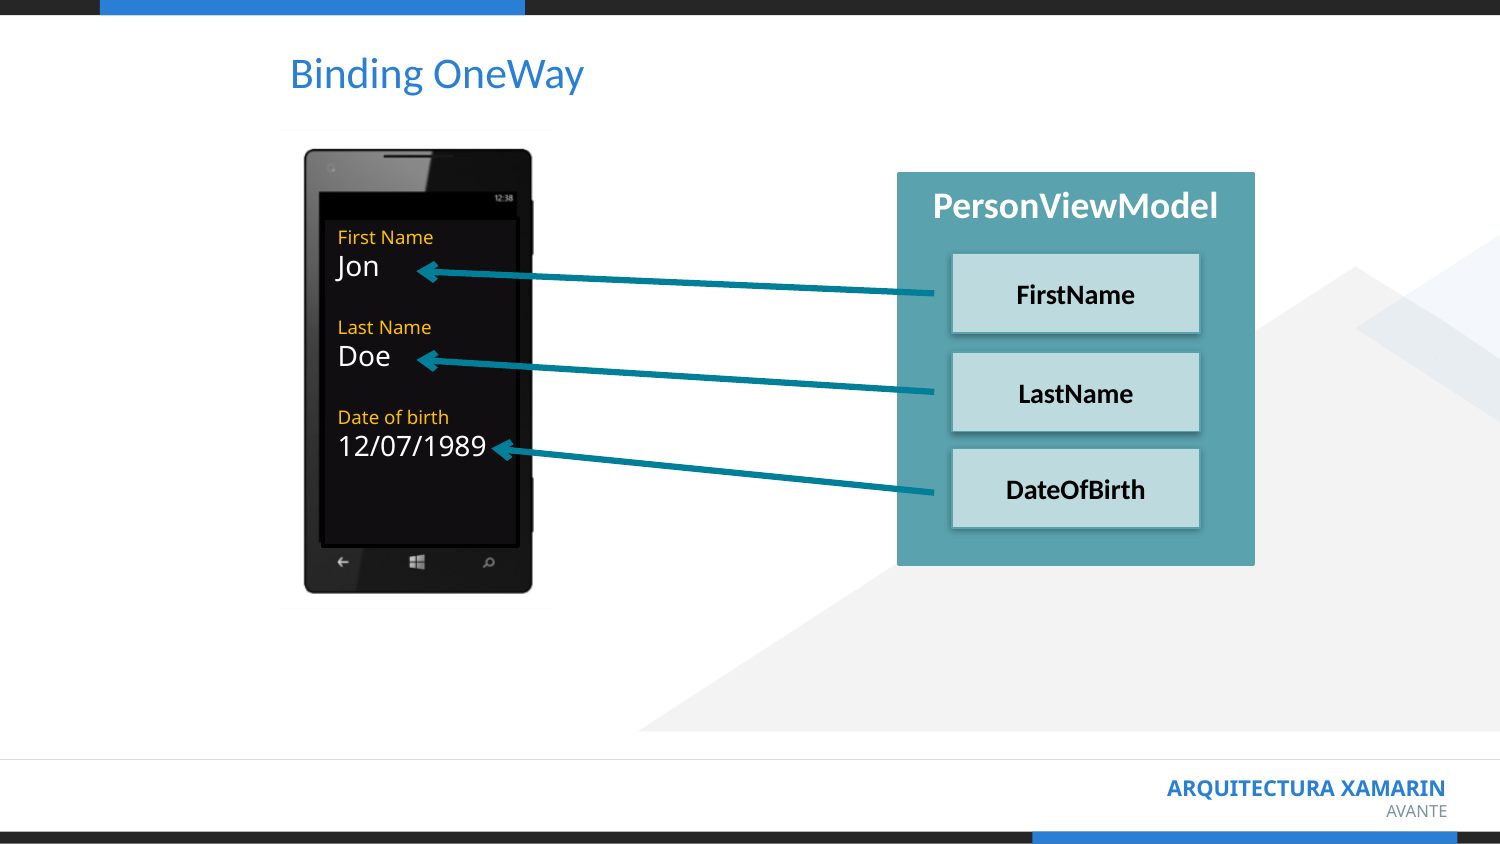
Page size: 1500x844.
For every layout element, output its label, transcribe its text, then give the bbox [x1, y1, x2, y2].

text_box Binding OneWay [278, 49, 1257, 94]
text_box DateOfBirth [951, 448, 1201, 529]
picture [278, 128, 555, 609]
text_box FirstName [951, 253, 1201, 334]
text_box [416, 359, 935, 393]
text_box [416, 270, 935, 294]
text_box LastName [951, 351, 1201, 432]
text_box PersonViewModel [897, 172, 1255, 566]
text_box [491, 448, 935, 493]
